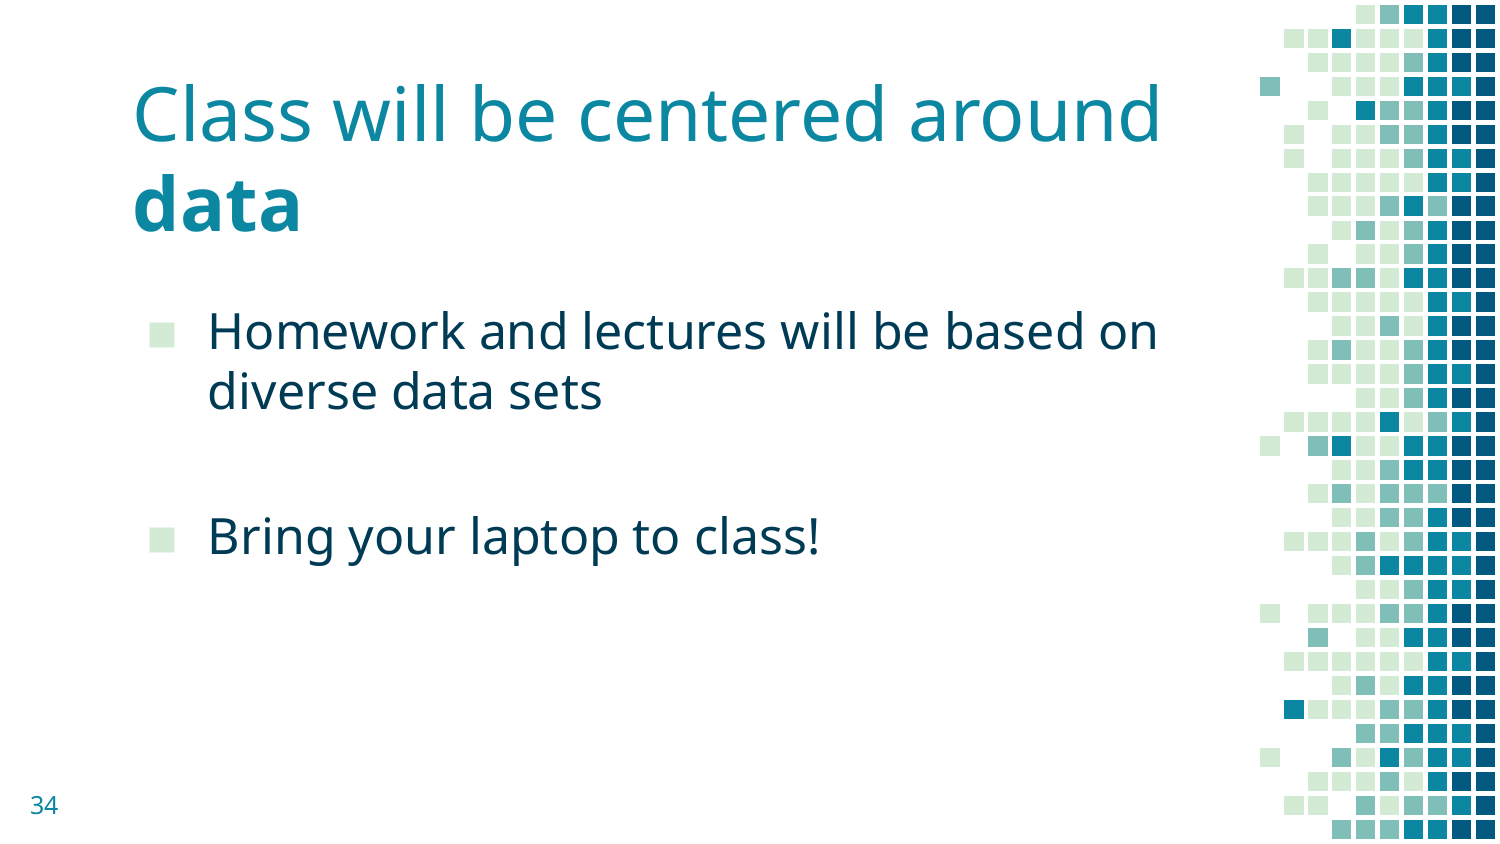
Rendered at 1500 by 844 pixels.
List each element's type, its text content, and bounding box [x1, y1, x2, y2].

title Class will be centered around data [117, 121, 1227, 262]
slide_number 34 [15, 774, 105, 839]
list Homework and lectures will be based on diverse data sets Bring your laptop to class! [117, 284, 1227, 774]
